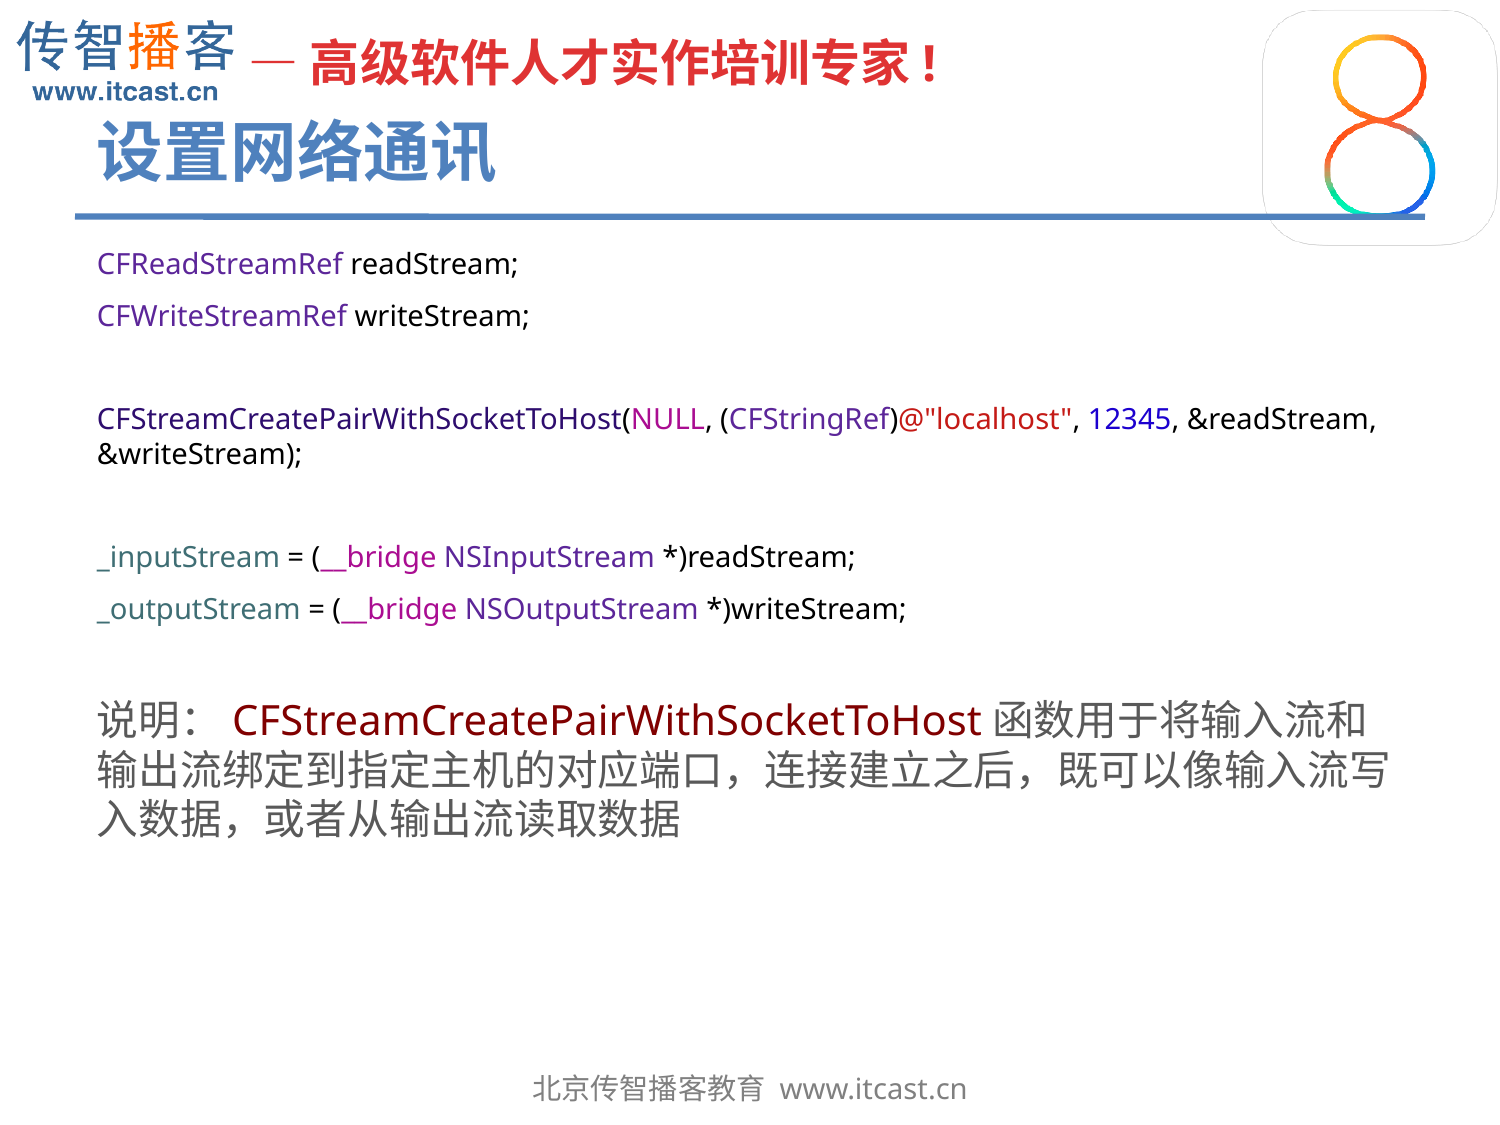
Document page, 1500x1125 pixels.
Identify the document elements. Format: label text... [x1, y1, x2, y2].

picture [16, 19, 234, 101]
picture [1260, 0, 1500, 253]
title 设置网络通讯 [81, 102, 1416, 237]
list CFReadStreamRef readStream; CFWriteStreamRef writeStream; CFStreamCreatePairWithSocketToHost(NULL, (CFStringRef)@"localhost", 12345, &readStream, &writeStream); _inputStream = (__bridge NSInputStream *)readStream; _outputStream = (__bridge NSOutputStream *)writeStream; 说明：CFStreamCreatePairWithSocketToHost函数用于将输入流和输出流绑定到指定主机的对应端口，连接建立之后，既可以像输入流写入数据，或者从输出流读取数据 [81, 237, 1416, 1005]
